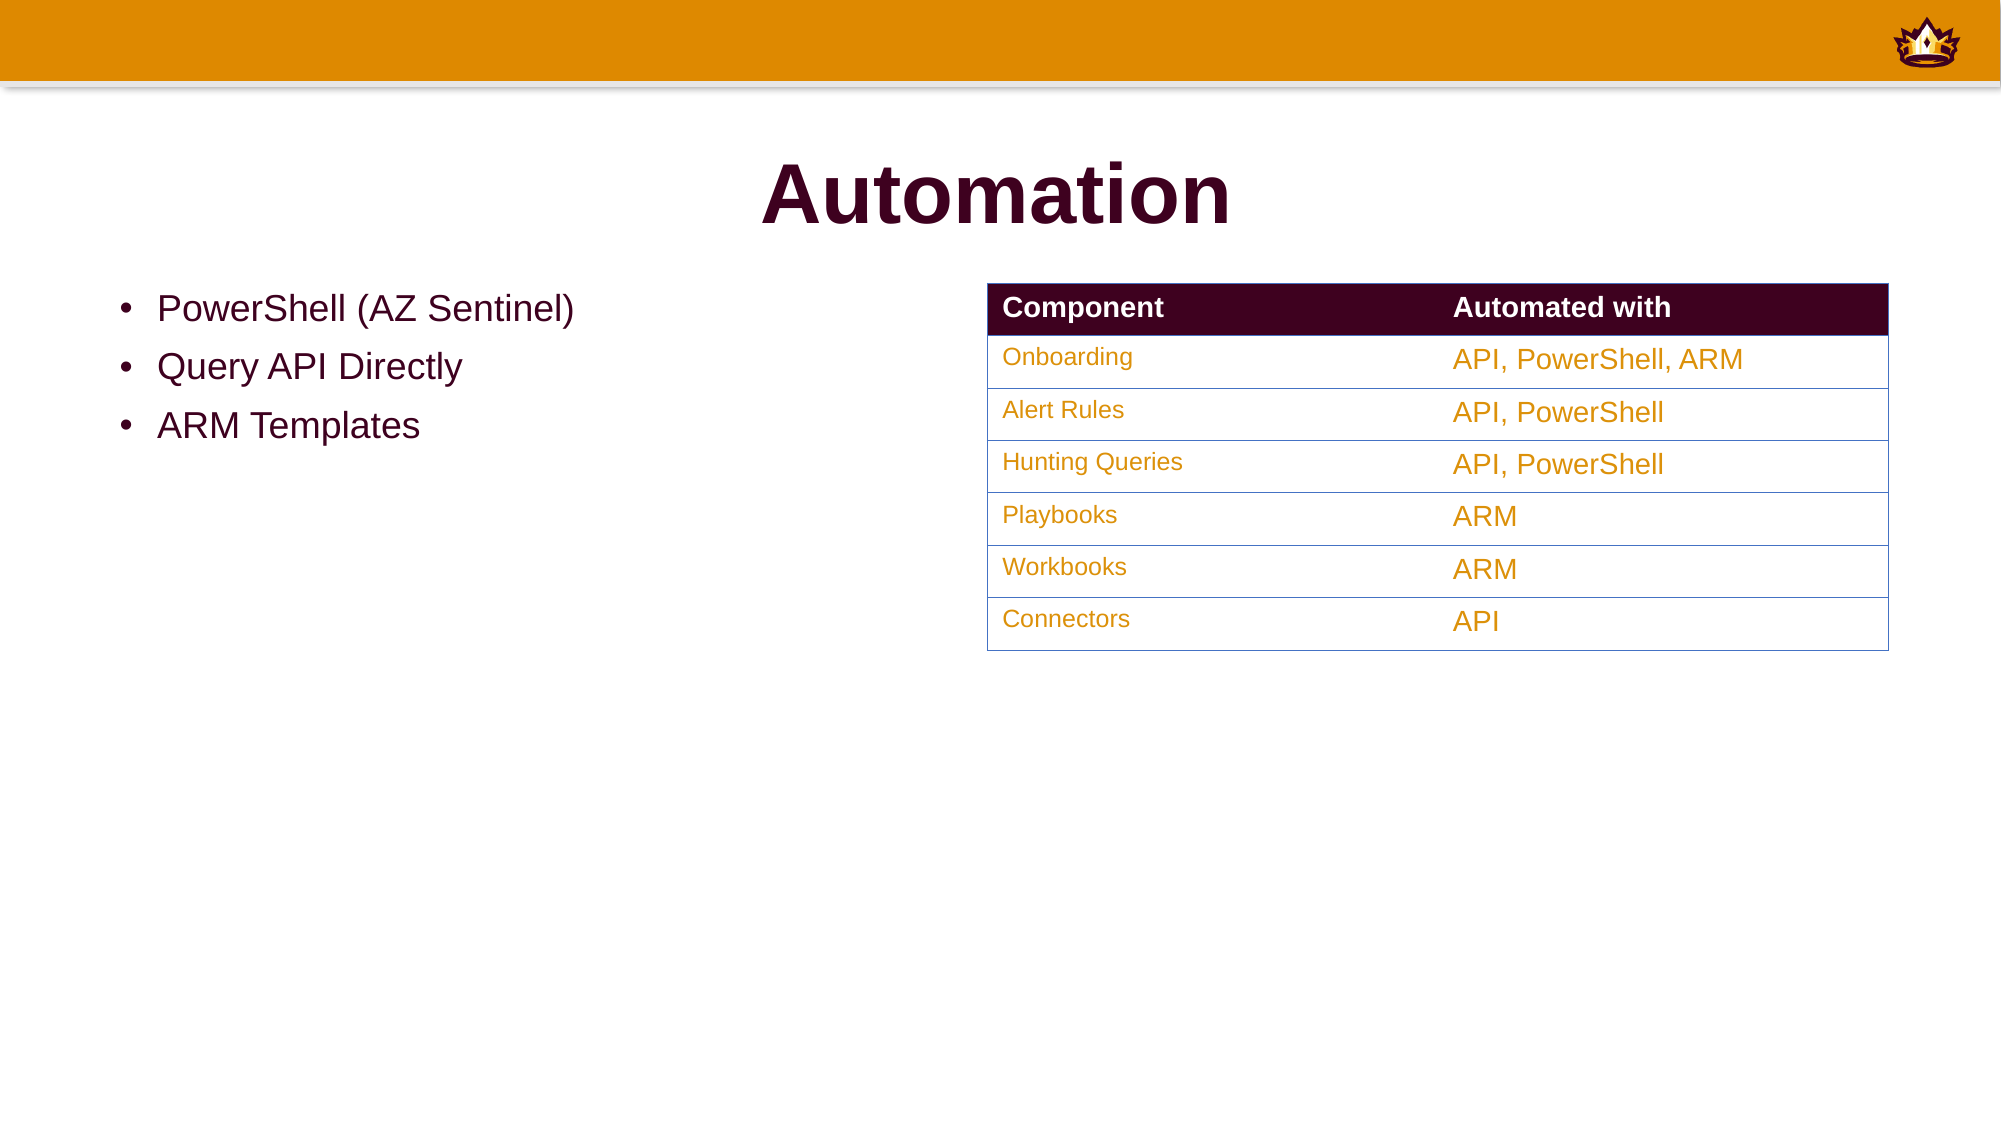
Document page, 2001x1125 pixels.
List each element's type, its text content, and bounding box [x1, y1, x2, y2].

text_box PowerShell (AZ Sentinel) Query API Directly ARM Templates [104, 283, 1889, 1057]
title Automation [104, 142, 1889, 250]
picture [1883, 5, 1971, 79]
